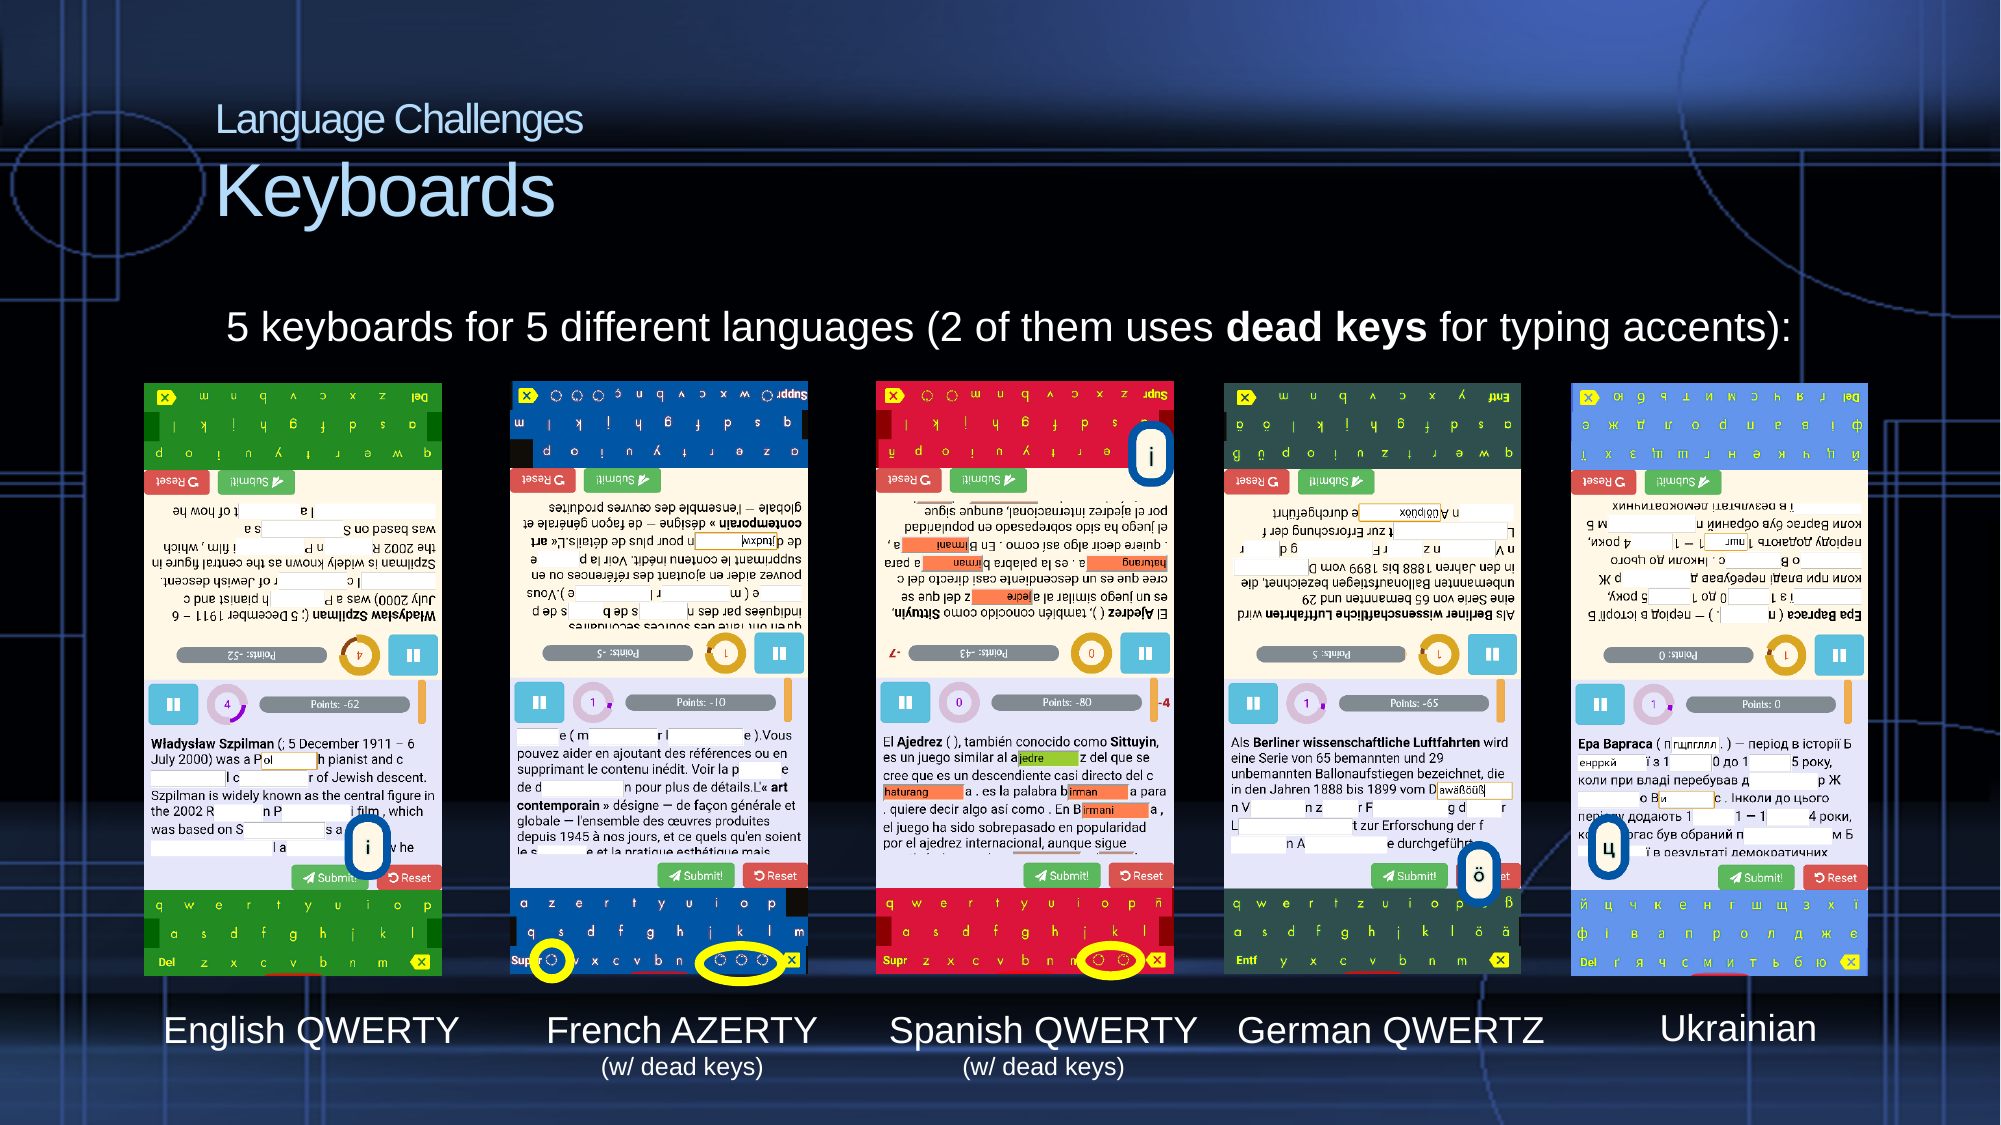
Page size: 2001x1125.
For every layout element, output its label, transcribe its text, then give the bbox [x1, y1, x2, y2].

title Language Challenges Keyboards [200, 83, 1900, 234]
text_box English QWERTY [148, 998, 476, 1059]
list 5 keyboards for 5 different languages (2 of them uses dead keys for typing accents): [200, 292, 1900, 1043]
text_box German QWERTZ [1222, 998, 1561, 1059]
picture [0, 0, 2001, 1125]
text_box French AZERTY (w/ dead keys) [531, 998, 834, 1088]
text_box Ukrainian [1644, 996, 1833, 1057]
text_box Spanish QWERTY (w/ dead keys) [873, 998, 1214, 1088]
